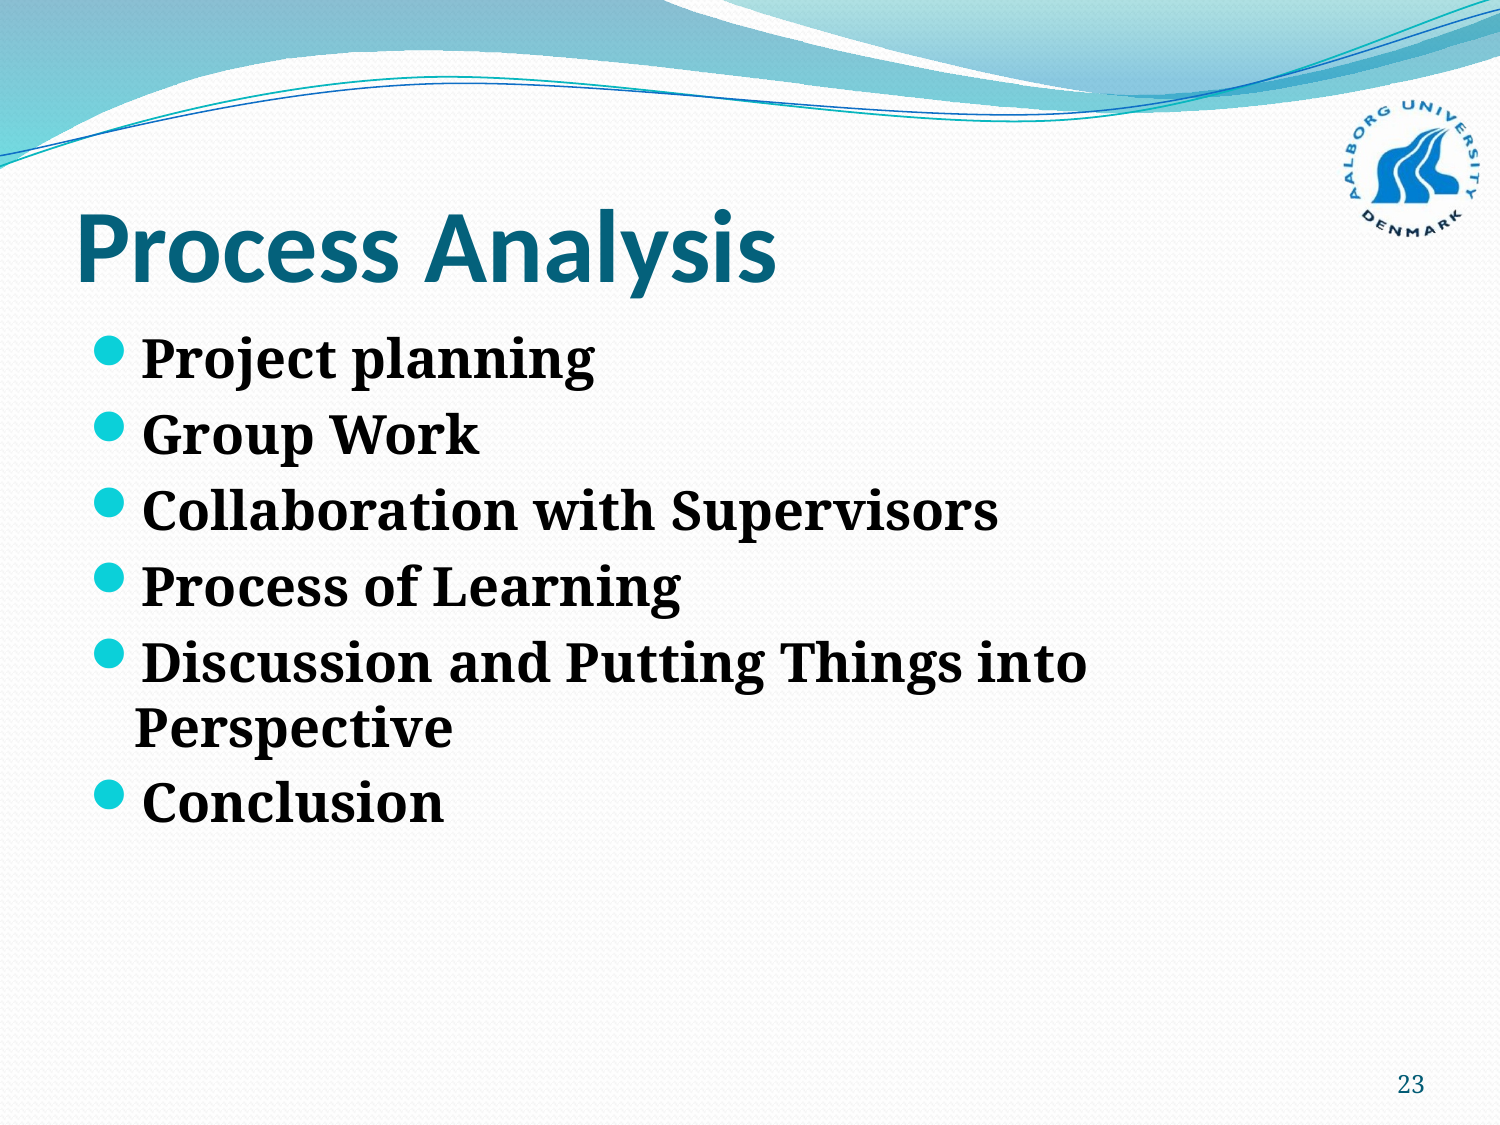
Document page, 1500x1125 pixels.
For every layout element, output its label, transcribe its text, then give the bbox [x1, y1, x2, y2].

picture [1322, 79, 1500, 257]
slide_number 23 [1299, 1042, 1425, 1103]
list Project planning Group Work Collaboration with Supervisors Process of Learning Discussion and Putting Things into Perspective Conclusion [75, 317, 1425, 1038]
title Process Analysis [75, 115, 1425, 303]
